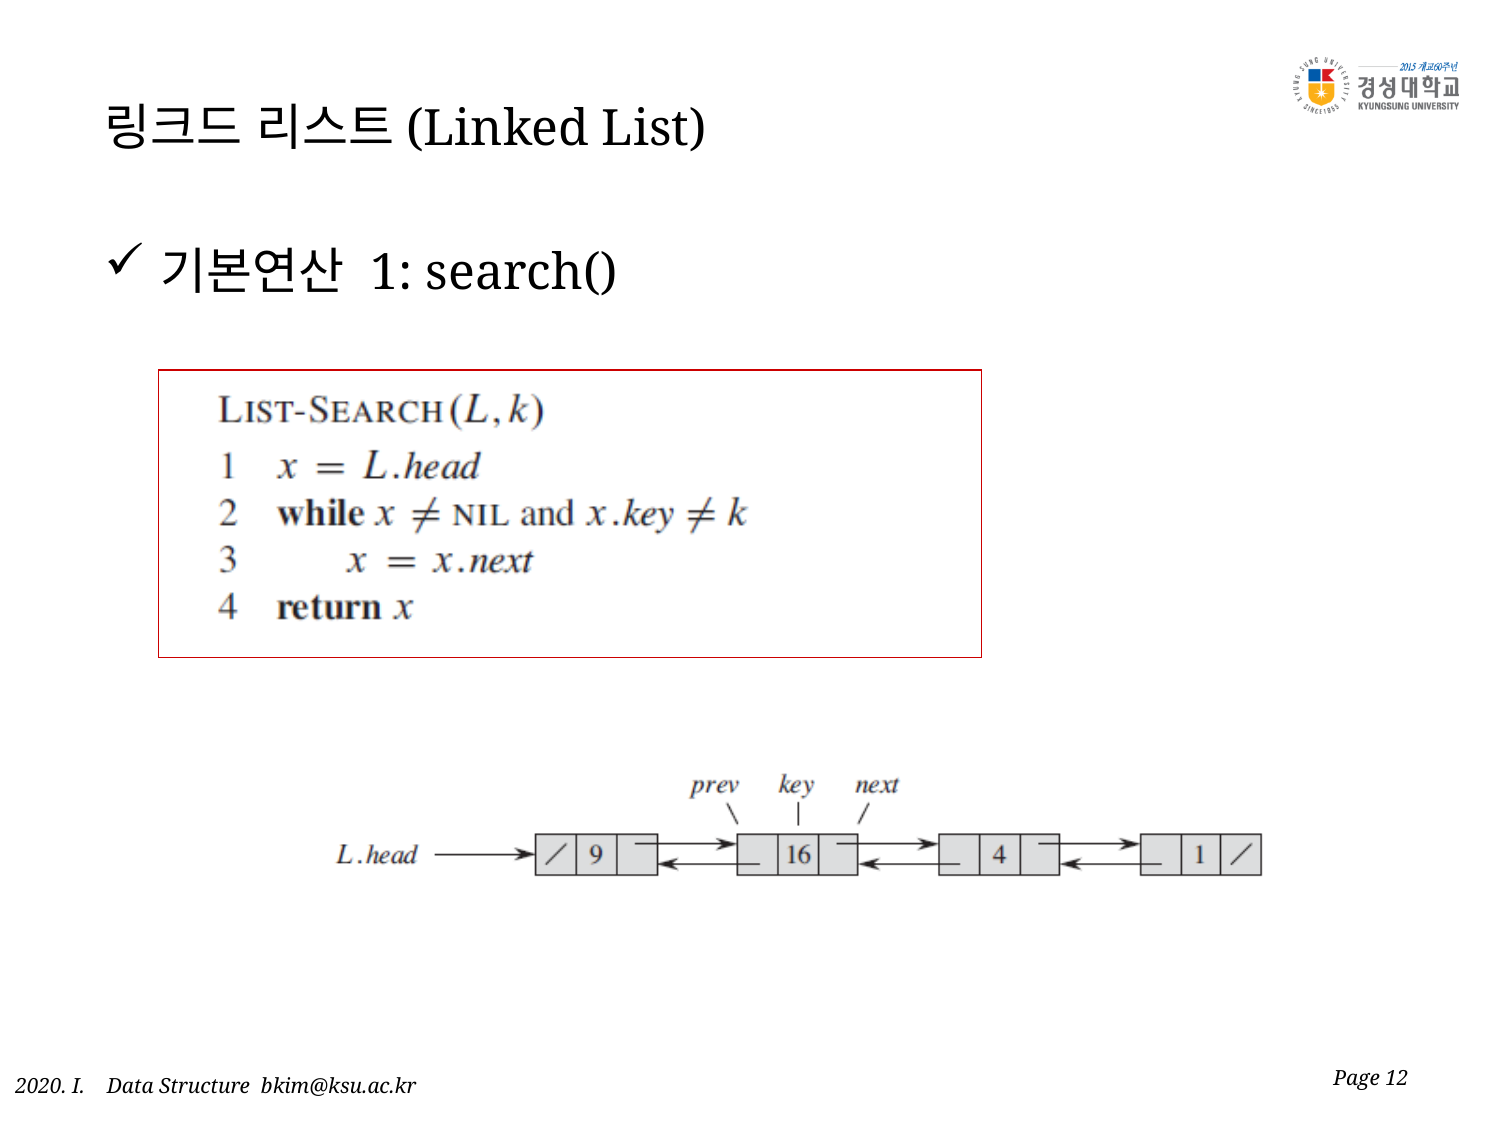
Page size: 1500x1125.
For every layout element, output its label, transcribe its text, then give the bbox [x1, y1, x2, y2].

slide_number Page 12 [1149, 1024, 1424, 1101]
title 링크드 리스트(Linked List) [89, 54, 1235, 197]
list 기본연산 1: search() [89, 231, 1424, 1036]
picture [324, 763, 1332, 918]
picture [1293, 57, 1459, 114]
picture [159, 370, 982, 658]
